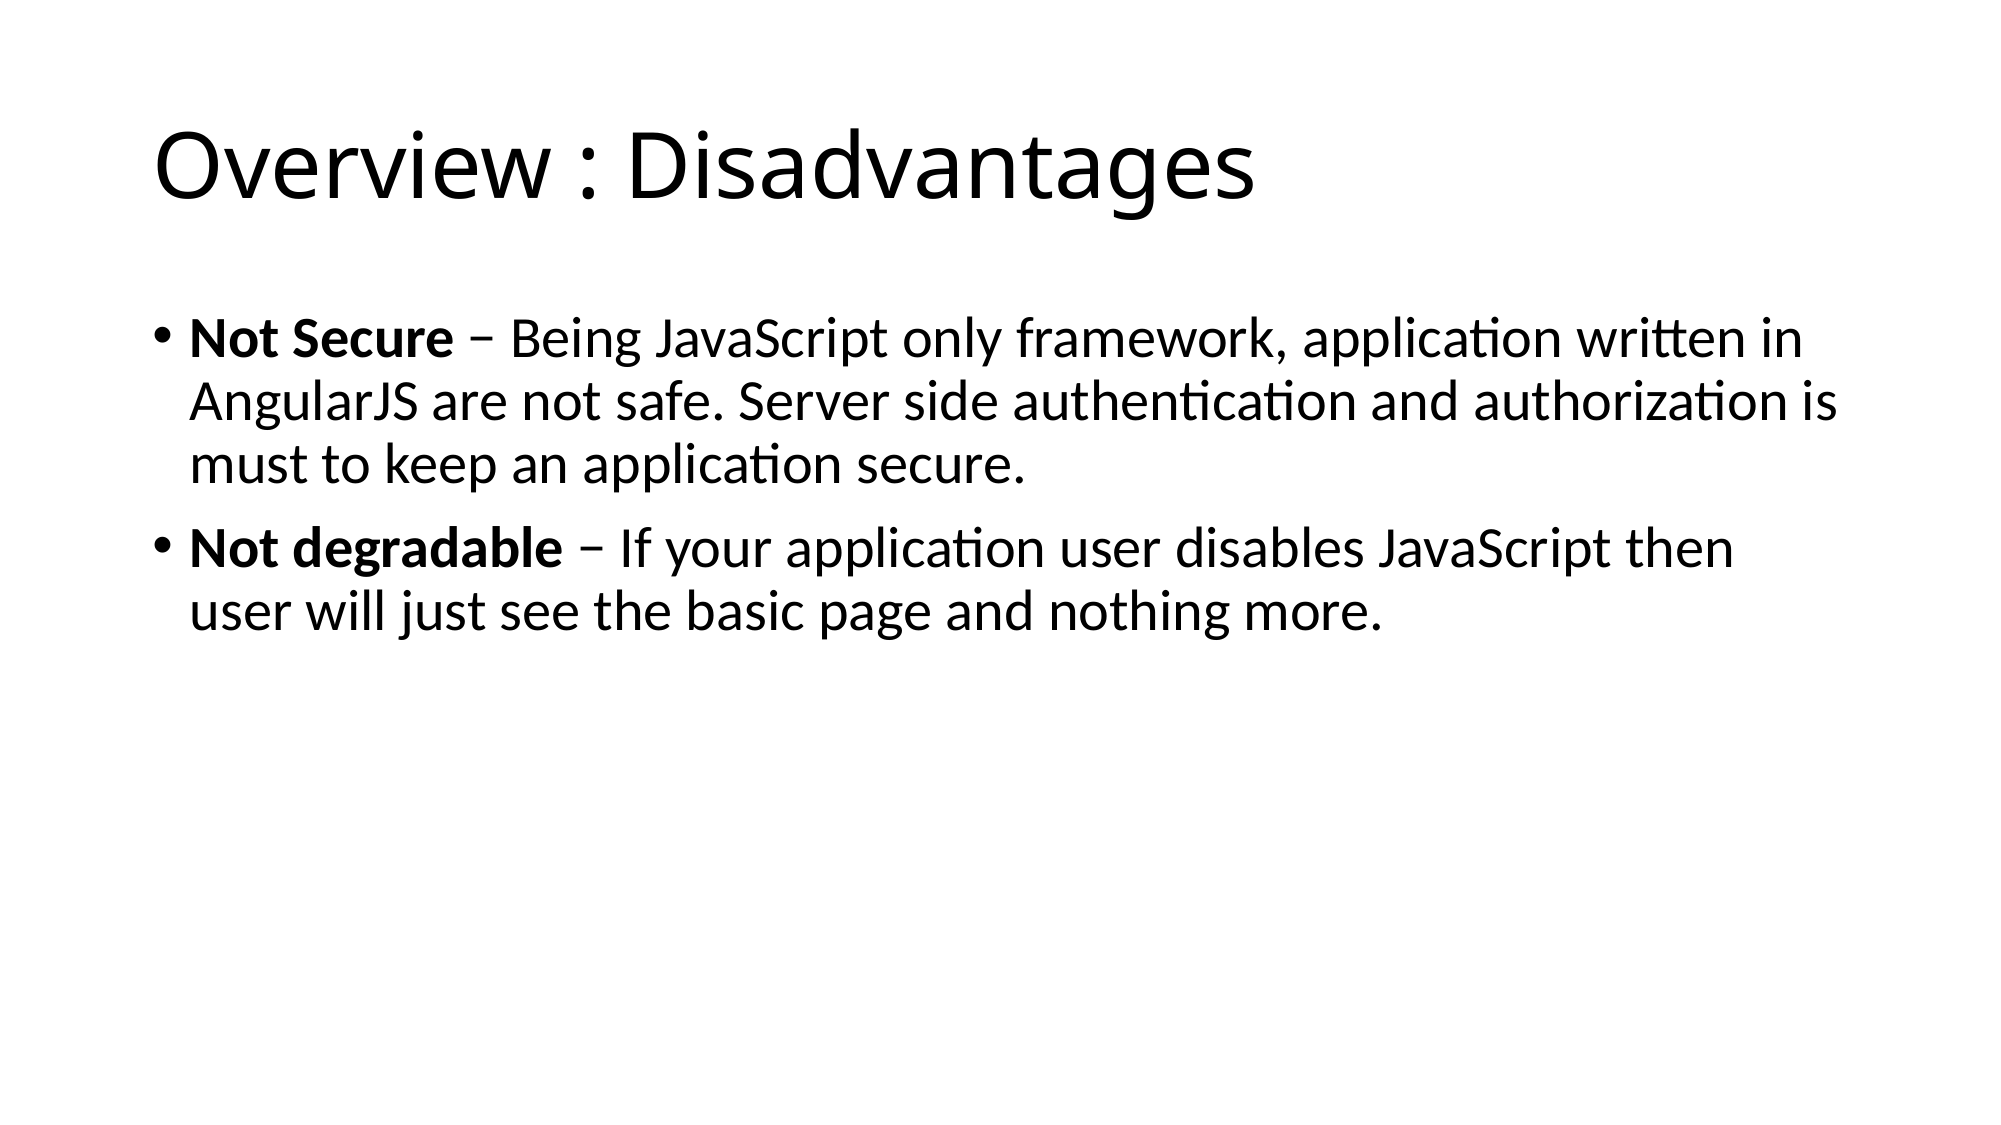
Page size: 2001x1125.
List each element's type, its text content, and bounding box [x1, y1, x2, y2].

title Overview : Disadvantages [137, 59, 1863, 278]
list Not Secure − Being JavaScript only framework, application written in AngularJS are not safe. Server side authentication and authorization is must to keep an application secure. Not degradable − If your application user disables JavaScript then user will just see the basic page and nothing more. [137, 299, 1863, 1014]
